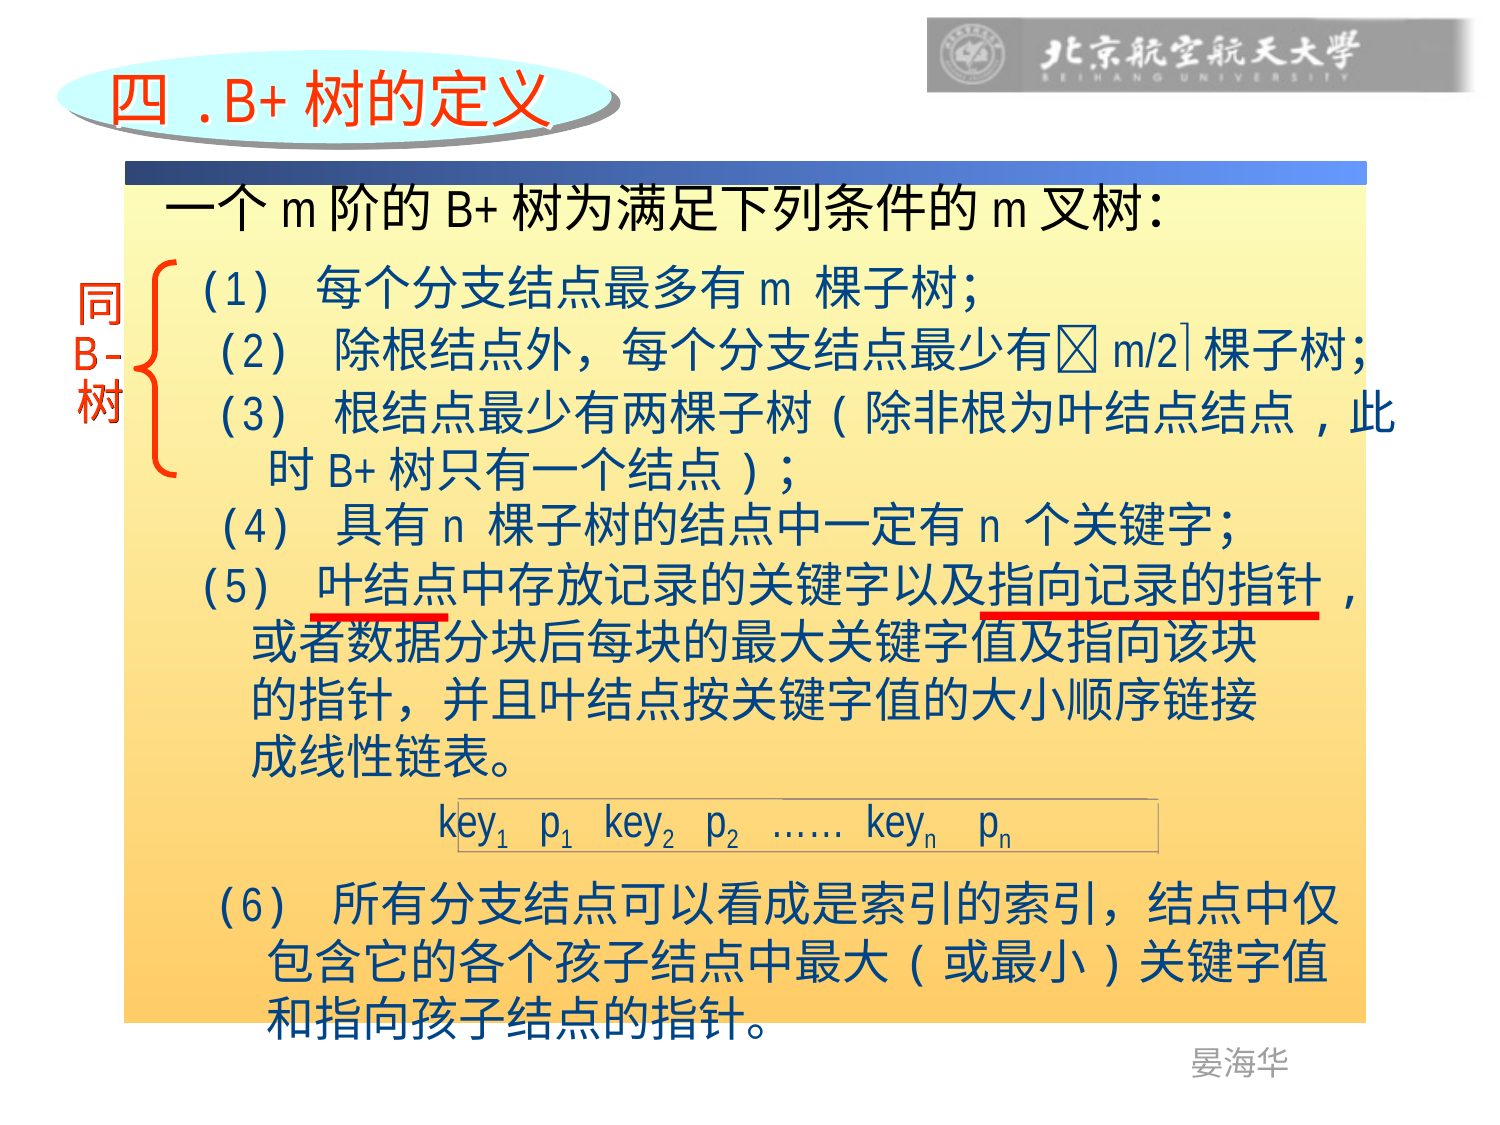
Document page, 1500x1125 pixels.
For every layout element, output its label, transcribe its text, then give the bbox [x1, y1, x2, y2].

text_box (6) 所有分支结点可以看成是索引的索引，结点中仅 包含它的各个孩子结点中最大(或最小)关键字值 和指向孩子结点的指针。 [197, 866, 1412, 1054]
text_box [39, 262, 174, 476]
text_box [198, 249, 1460, 506]
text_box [198, 546, 1362, 856]
text_box (4) 具有n 棵子树的结点中一定有n 个关键字； [200, 515, 1258, 545]
text_box 一个m阶的B+树为满足下列条件的m叉树： [149, 168, 1249, 246]
picture [927, 0, 1500, 102]
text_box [56, 49, 612, 144]
